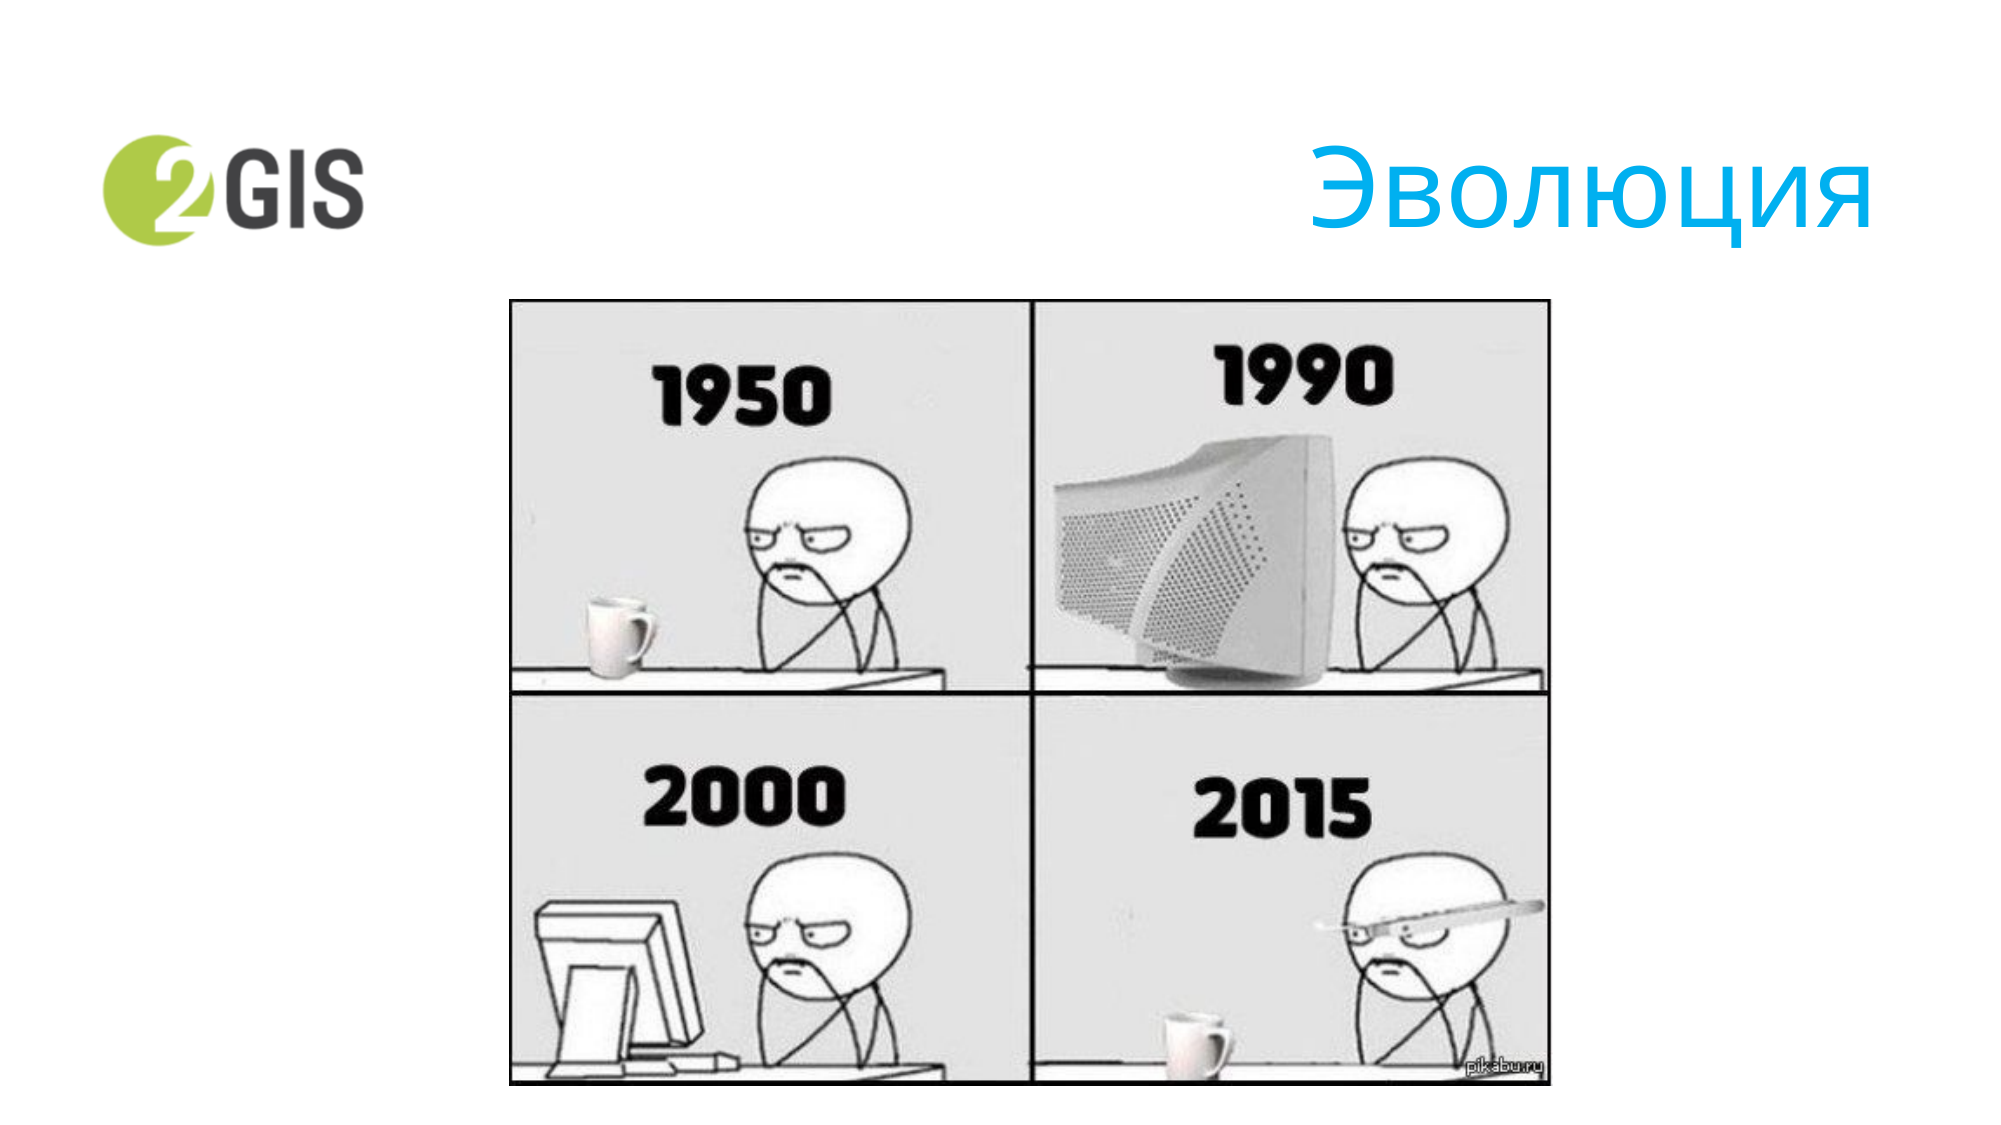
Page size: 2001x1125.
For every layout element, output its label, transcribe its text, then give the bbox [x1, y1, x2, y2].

picture [509, 299, 1553, 1086]
picture [86, 110, 390, 271]
title Эволюция [168, 81, 1894, 300]
